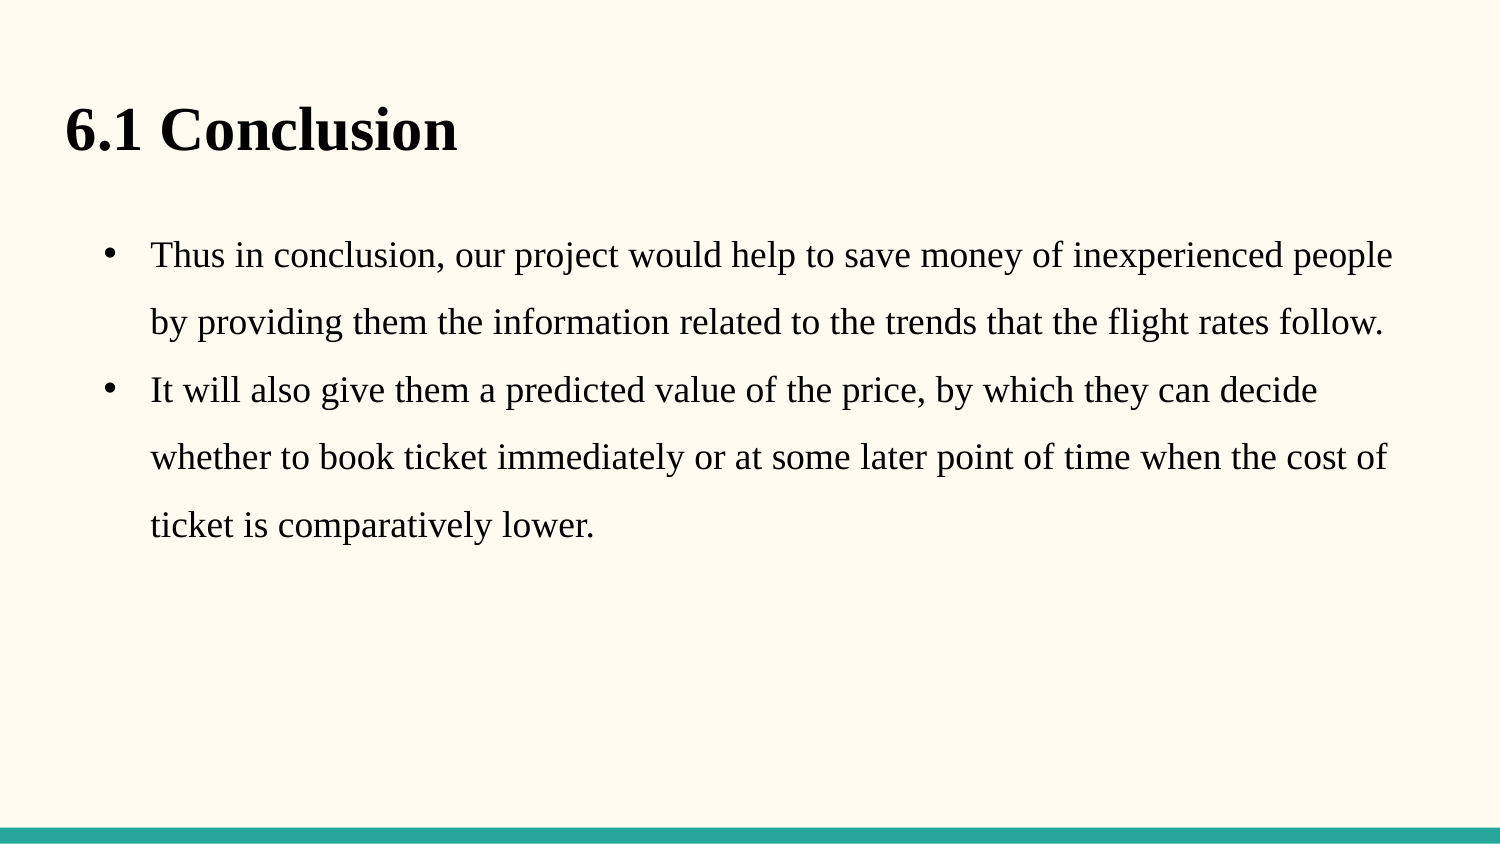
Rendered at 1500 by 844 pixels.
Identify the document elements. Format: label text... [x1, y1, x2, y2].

text_box Thus in conclusion, our project would help to save money of inexperienced people by providing them the information related to the trends that the flight rates follow. It will also give them a predicted value of the price, by which they can decide whether to book ticket immediately or at some later point of time when the cost of ticket is comparatively lower. [51, 192, 1449, 750]
text_box 6.1 Conclusion [51, 72, 1449, 174]
